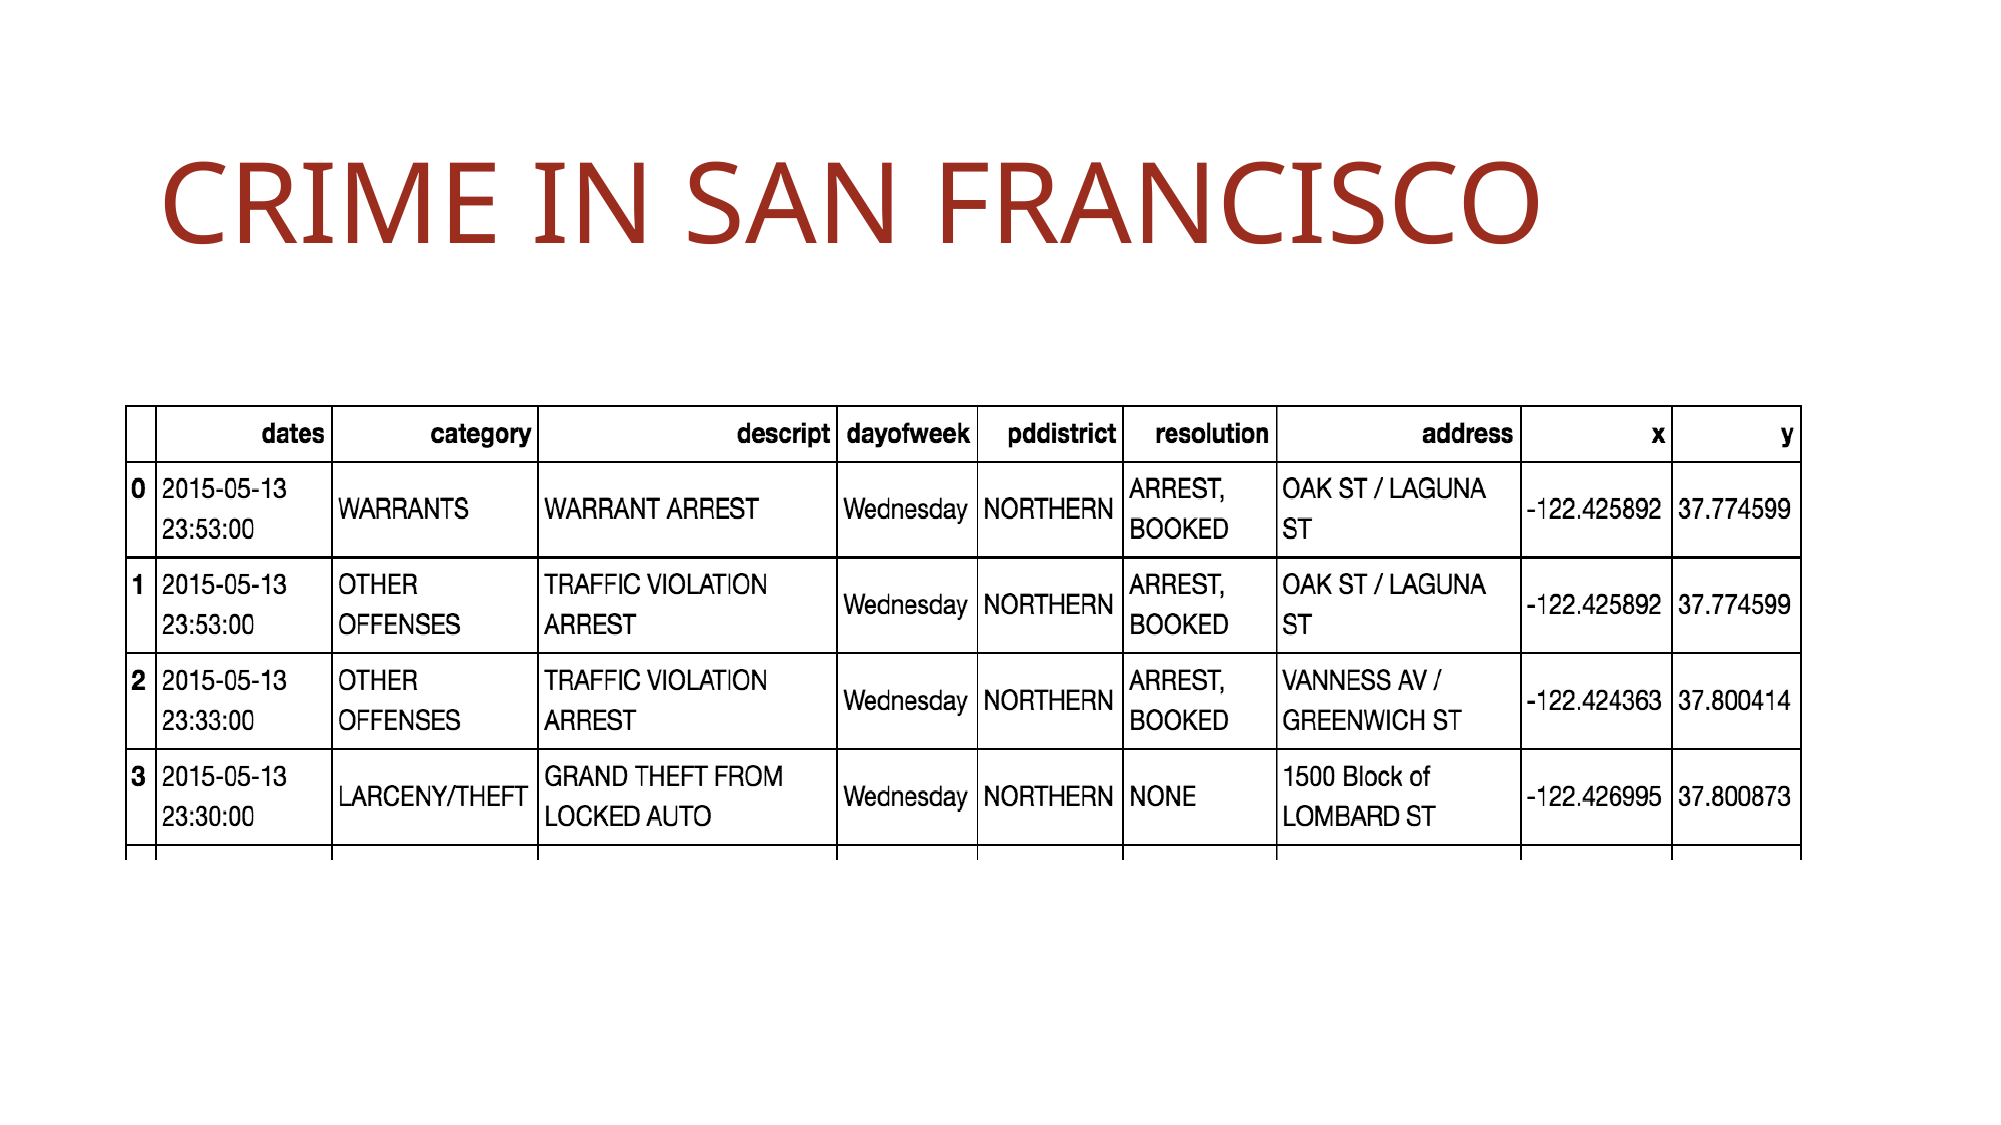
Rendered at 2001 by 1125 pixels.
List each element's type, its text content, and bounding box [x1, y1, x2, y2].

title Crime in San Francisco [143, 75, 1794, 340]
picture [111, 393, 1825, 860]
